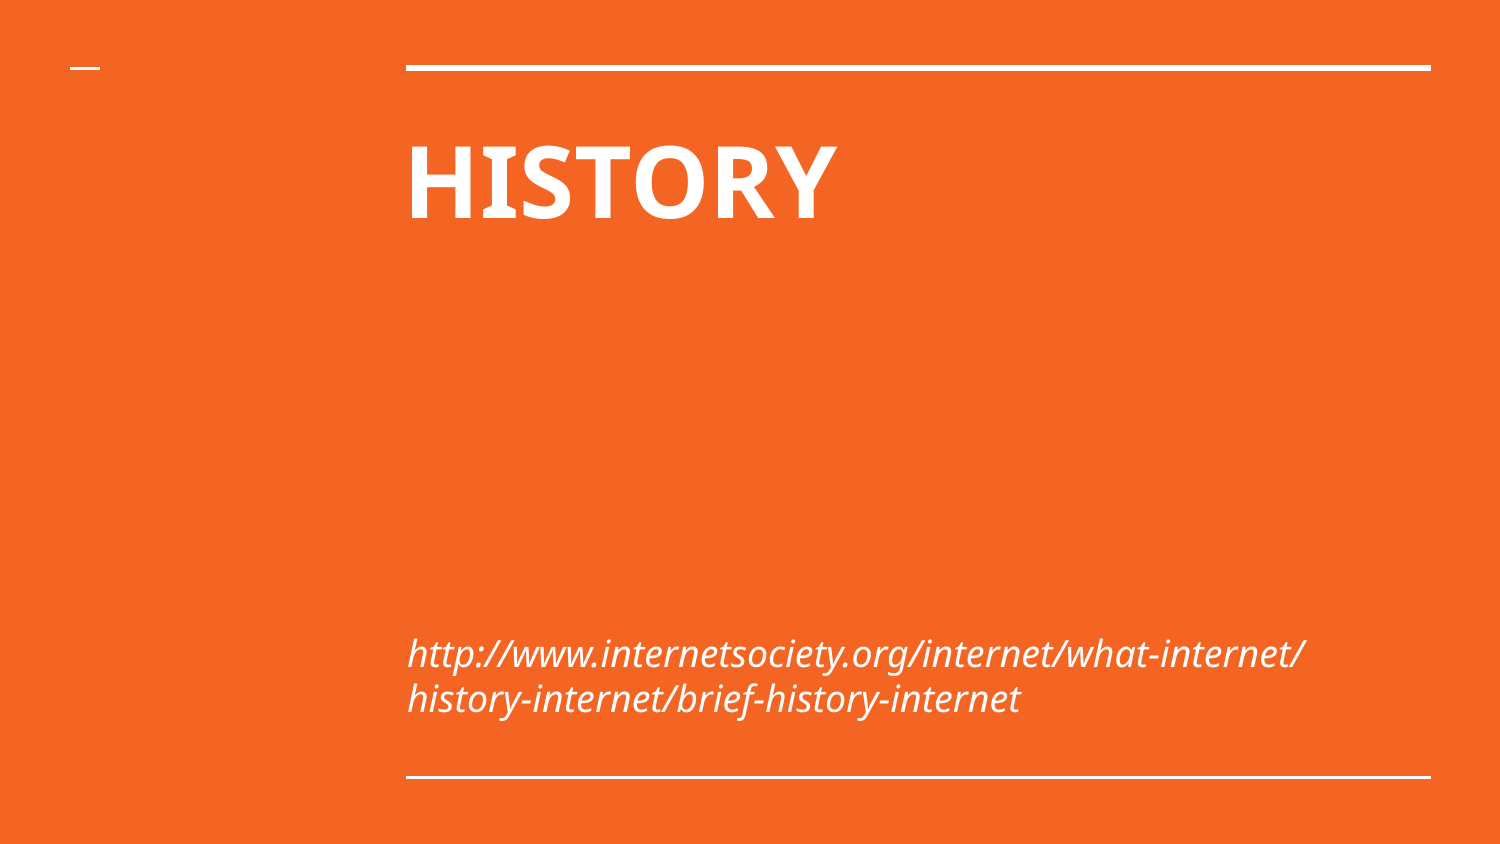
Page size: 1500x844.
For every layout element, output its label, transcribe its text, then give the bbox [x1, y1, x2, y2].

title HISTORY [389, 103, 1428, 357]
subtitle http://www.internetsociety.org/internet/what-internet/history-internet/brief-history-internet [392, 531, 1431, 735]
